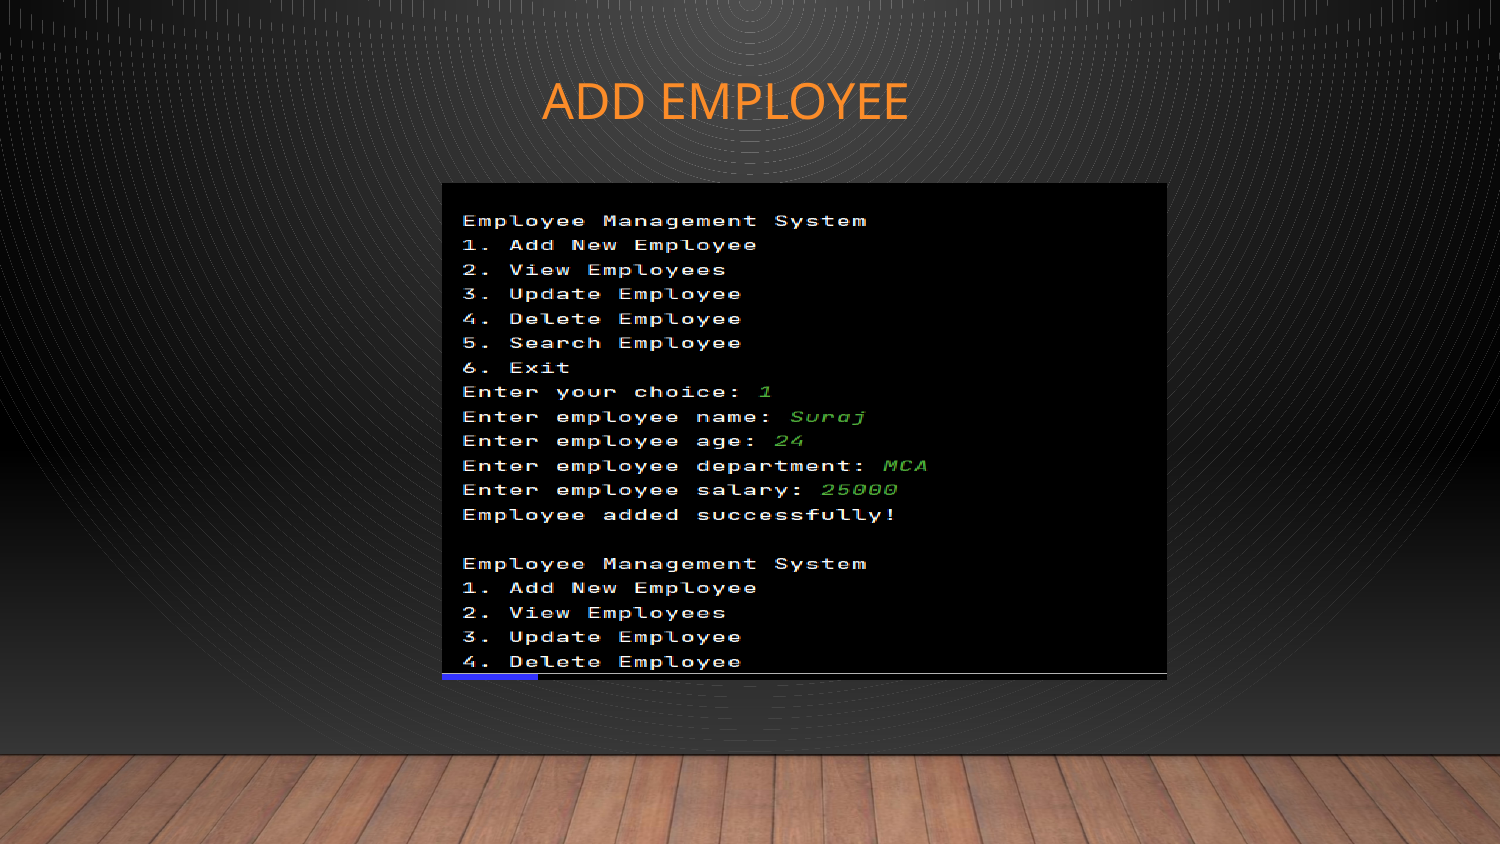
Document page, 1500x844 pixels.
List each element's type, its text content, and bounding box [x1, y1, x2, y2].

picture [0, 754, 1500, 844]
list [442, 182, 1168, 680]
title Add Employee [154, 38, 1299, 168]
